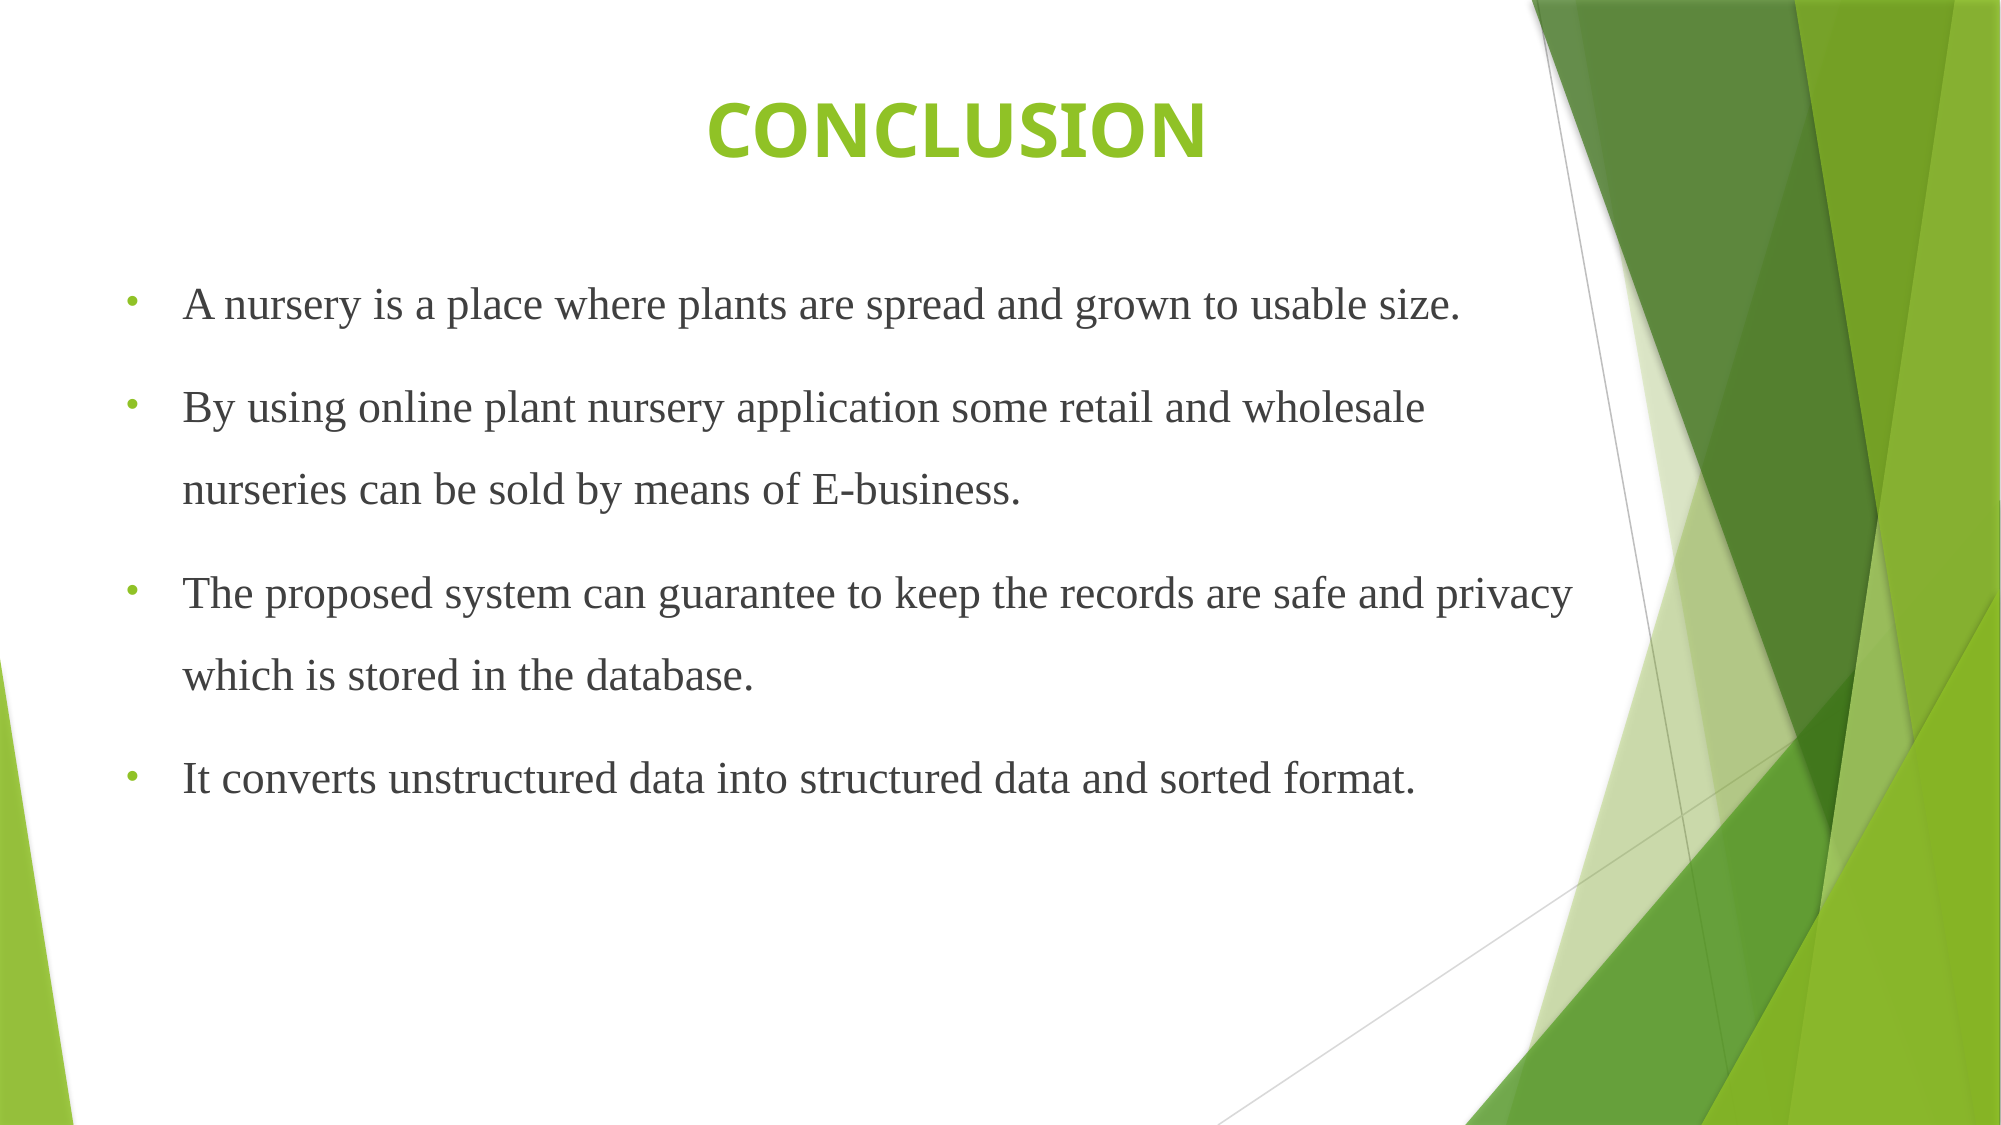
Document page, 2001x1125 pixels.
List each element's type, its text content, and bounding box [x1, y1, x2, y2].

title CONCLUSION [690, 83, 1431, 172]
list A nursery is a place where plants are spread and grown to usable size. By using online plant nursery application some retail and wholesale nurseries can be sold by means of E-business. The proposed system can guarantee to keep the records are safe and privacy which is stored in the database. It converts unstructured data into structured data and sorted format. [111, 197, 1600, 928]
